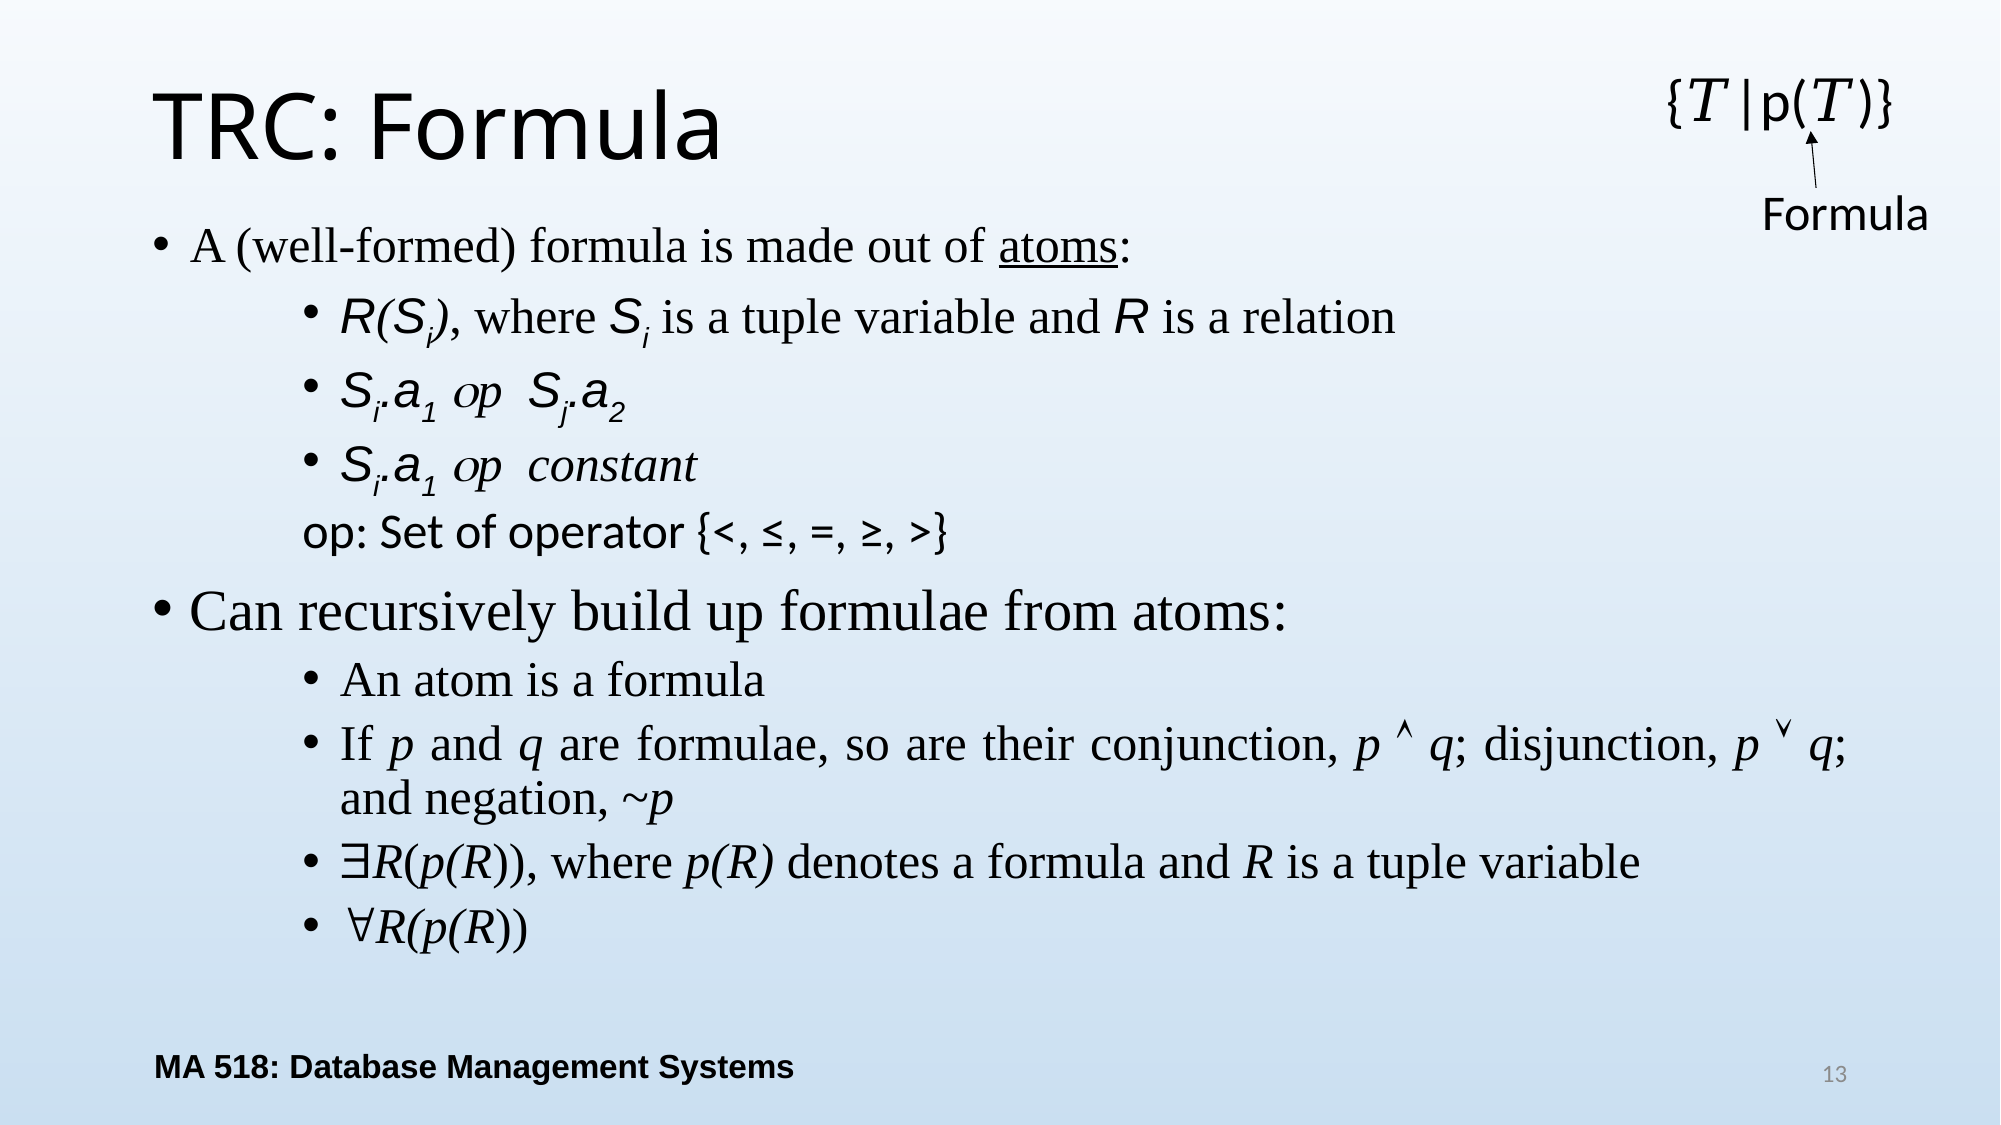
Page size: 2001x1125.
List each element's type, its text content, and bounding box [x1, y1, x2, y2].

text_box Formula [1747, 173, 1945, 248]
slide_number 13 [1412, 1042, 1863, 1103]
title TRC: Formula [137, 20, 1863, 211]
text_box {𝑇|p(𝑇)} [1651, 55, 1909, 141]
list A (well-formed) formula is made out of atoms: R(Si), where Si is a tuple variable and R is a relation Si.a1 op Sj.a2 Si.a1 op constant op: Set of operator {<, ≤, =, ≥, >} Can recursively build up formulae from atoms: An atom is a formula If p and q are formulae, so are their conjunction, p Ù q; disjunction, p Ú q; and negation, ~p $R(p(R)), where p(R) denotes a formula and R is a tuple variable "R(p(R)) [137, 211, 1863, 1009]
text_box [1810, 131, 1817, 188]
footer MA 518: Database Management Systems [137, 1035, 813, 1096]
